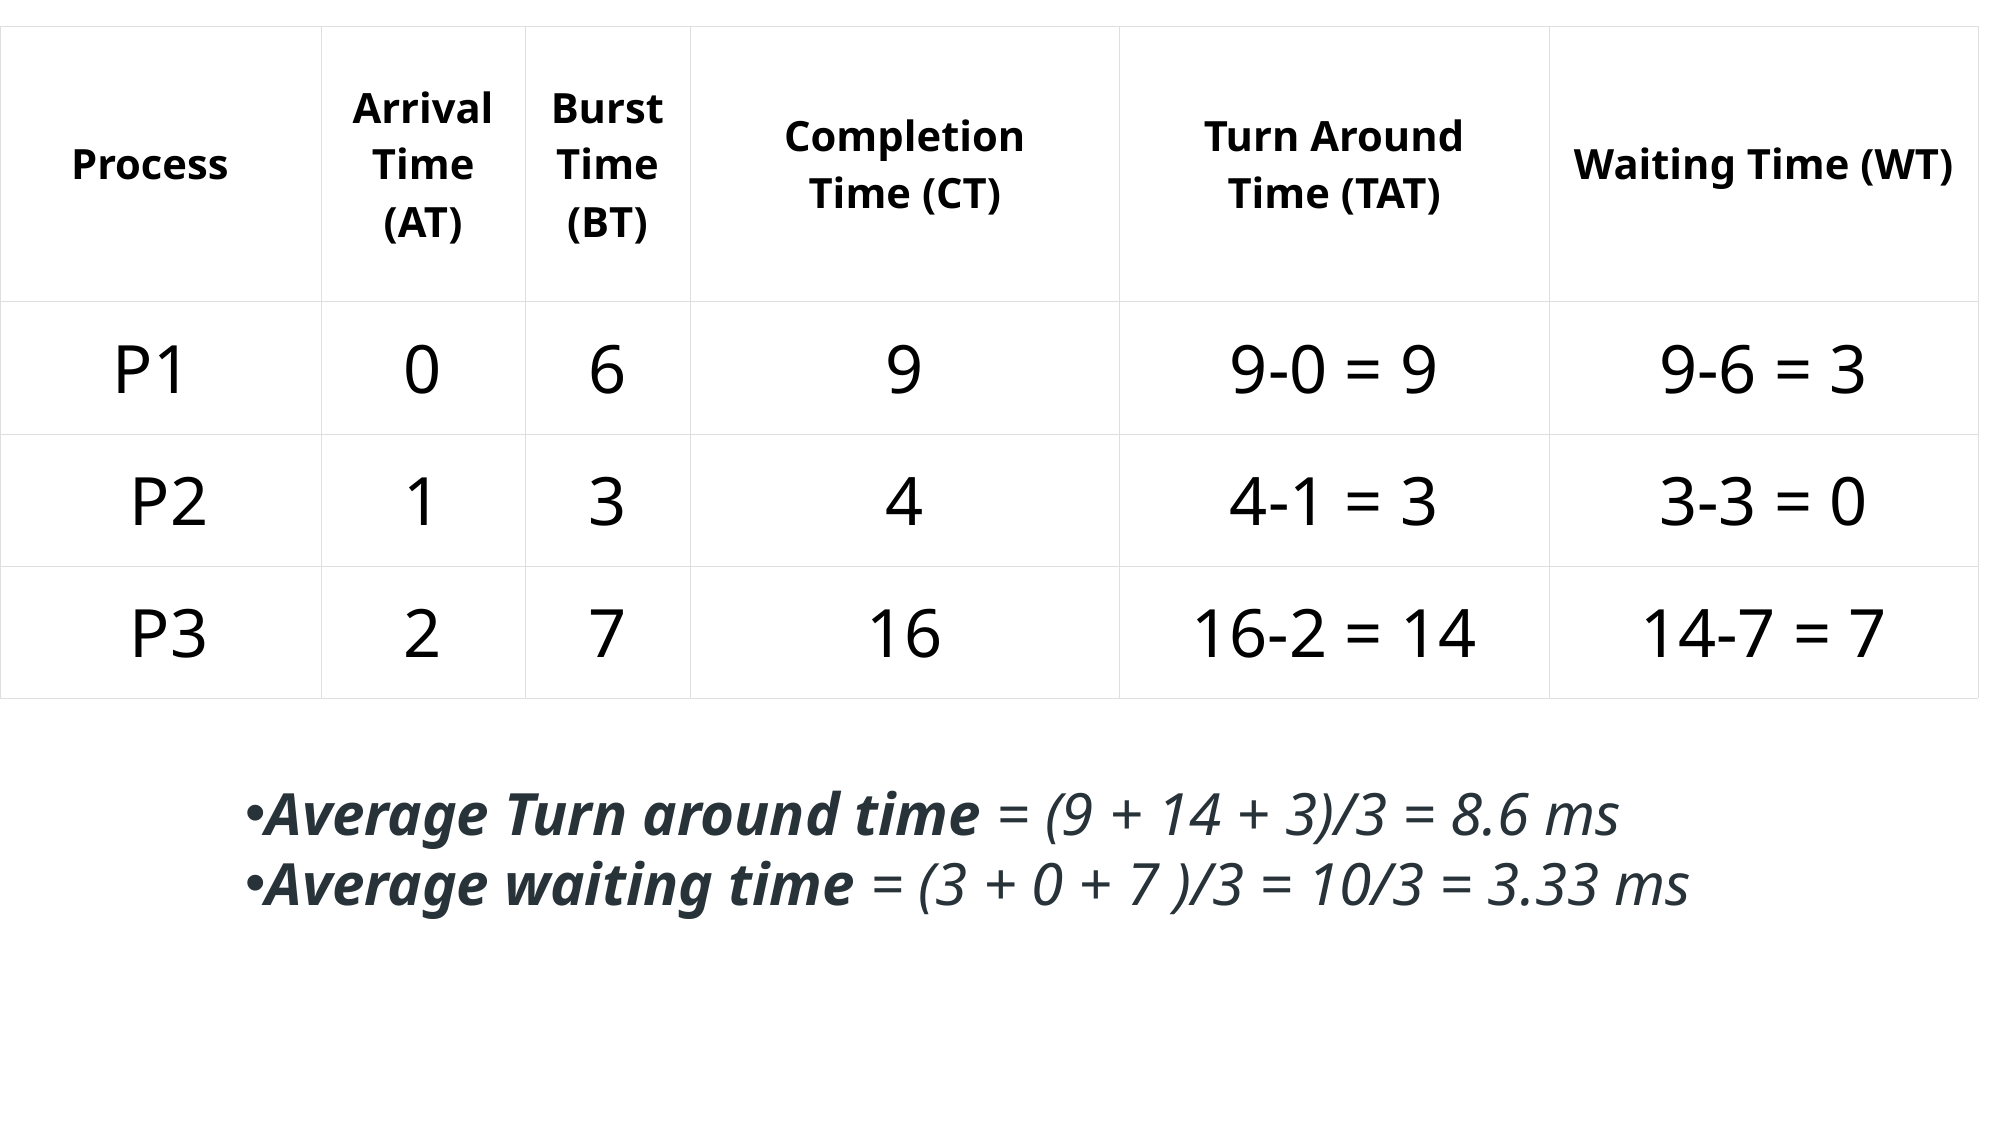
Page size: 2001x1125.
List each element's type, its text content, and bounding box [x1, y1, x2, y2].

table_cell 16-2 = 14 [1120, 567, 1549, 698]
table_cell 4-1 = 3 [1120, 435, 1549, 566]
table_cell 9-0 = 9 [1120, 302, 1549, 434]
table_cell P2 [1, 435, 321, 566]
table_cell 2 [322, 567, 525, 698]
table_cell 9-6 = 3 [1550, 302, 1978, 434]
table_header Process [1, 27, 321, 301]
table_cell 3-3 = 0 [1550, 435, 1978, 566]
table_header Burst Time (BT) [526, 27, 690, 301]
table_header Arrival Time (AT) [322, 27, 525, 301]
table_cell 9 [691, 302, 1119, 434]
table_header Waiting Time (WT) [1550, 27, 1978, 301]
table_cell 7 [526, 567, 690, 698]
table_cell 14-7 = 7 [1550, 567, 1978, 698]
table_cell 4 [691, 435, 1119, 566]
table_cell 16 [691, 567, 1119, 698]
table_header Turn Around Time (TAT) [1120, 27, 1549, 301]
table_cell 0 [322, 302, 525, 434]
text_box Average Turn around time = (9 + 14 + 3)/3 = 8.6 ms Average waiting time = (3 + 0 + 7 )/3 = 10/3 = 3.33 ms [230, 770, 1709, 925]
table_cell P3 [1, 567, 321, 698]
table_cell 3 [526, 435, 690, 566]
table_cell 1 [322, 435, 525, 566]
table_header Completion Time (CT) [691, 27, 1119, 301]
table_cell 6 [526, 302, 690, 434]
table_cell P1 [1, 302, 321, 434]
